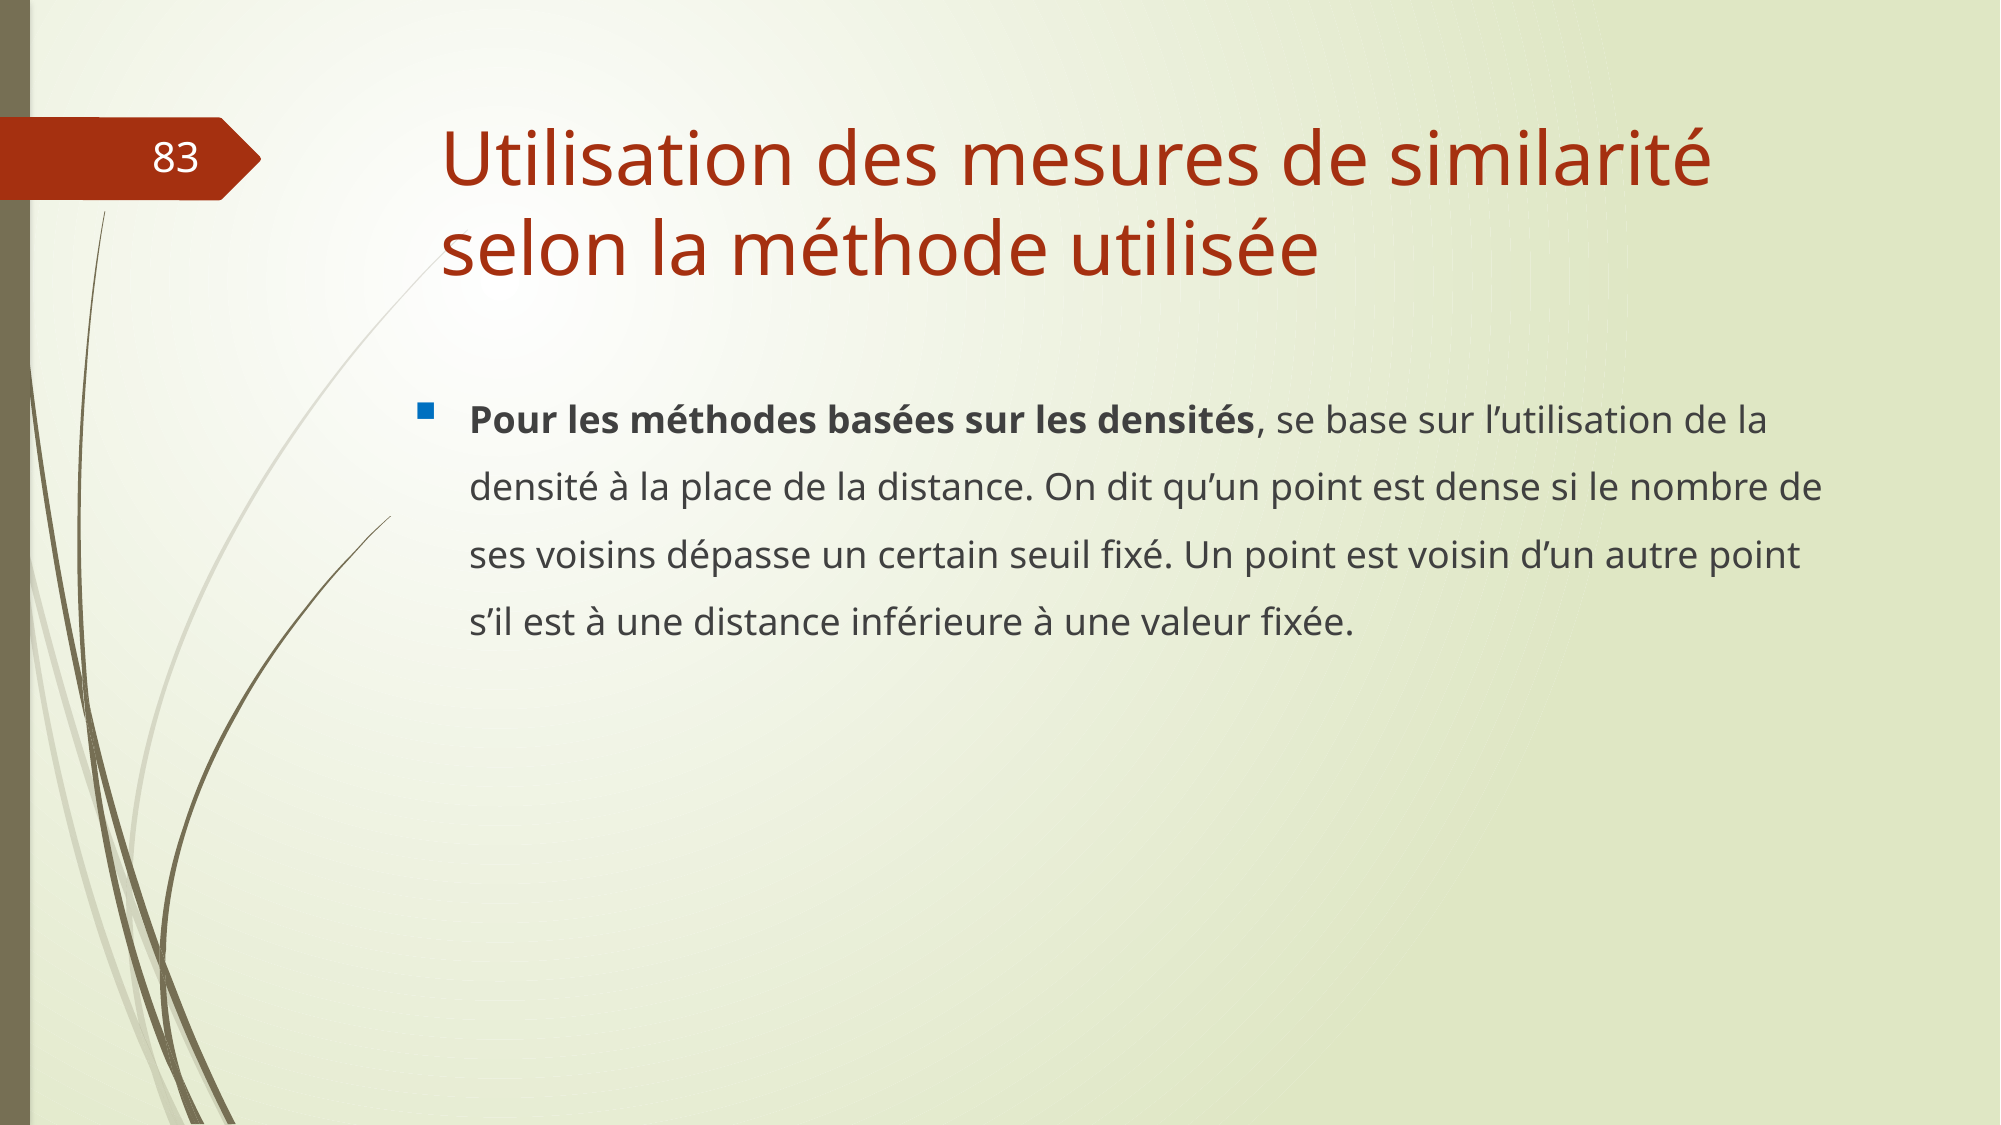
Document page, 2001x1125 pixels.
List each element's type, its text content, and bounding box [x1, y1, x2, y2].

slide_number 83 [87, 129, 216, 190]
title Utilisation des mesures de similarité selon la méthode utilisée [425, 102, 1888, 313]
list Pour les méthodes basées sur les densités, se base sur l’utilisation de la densité à la place de la distance. On dit qu’un point est dense si le nombre de ses voisins dépasse un certain seuil fixé. Un point est voisin d’un autre point s’il est à une distance inférieure à une valeur fixée. [397, 365, 1861, 986]
